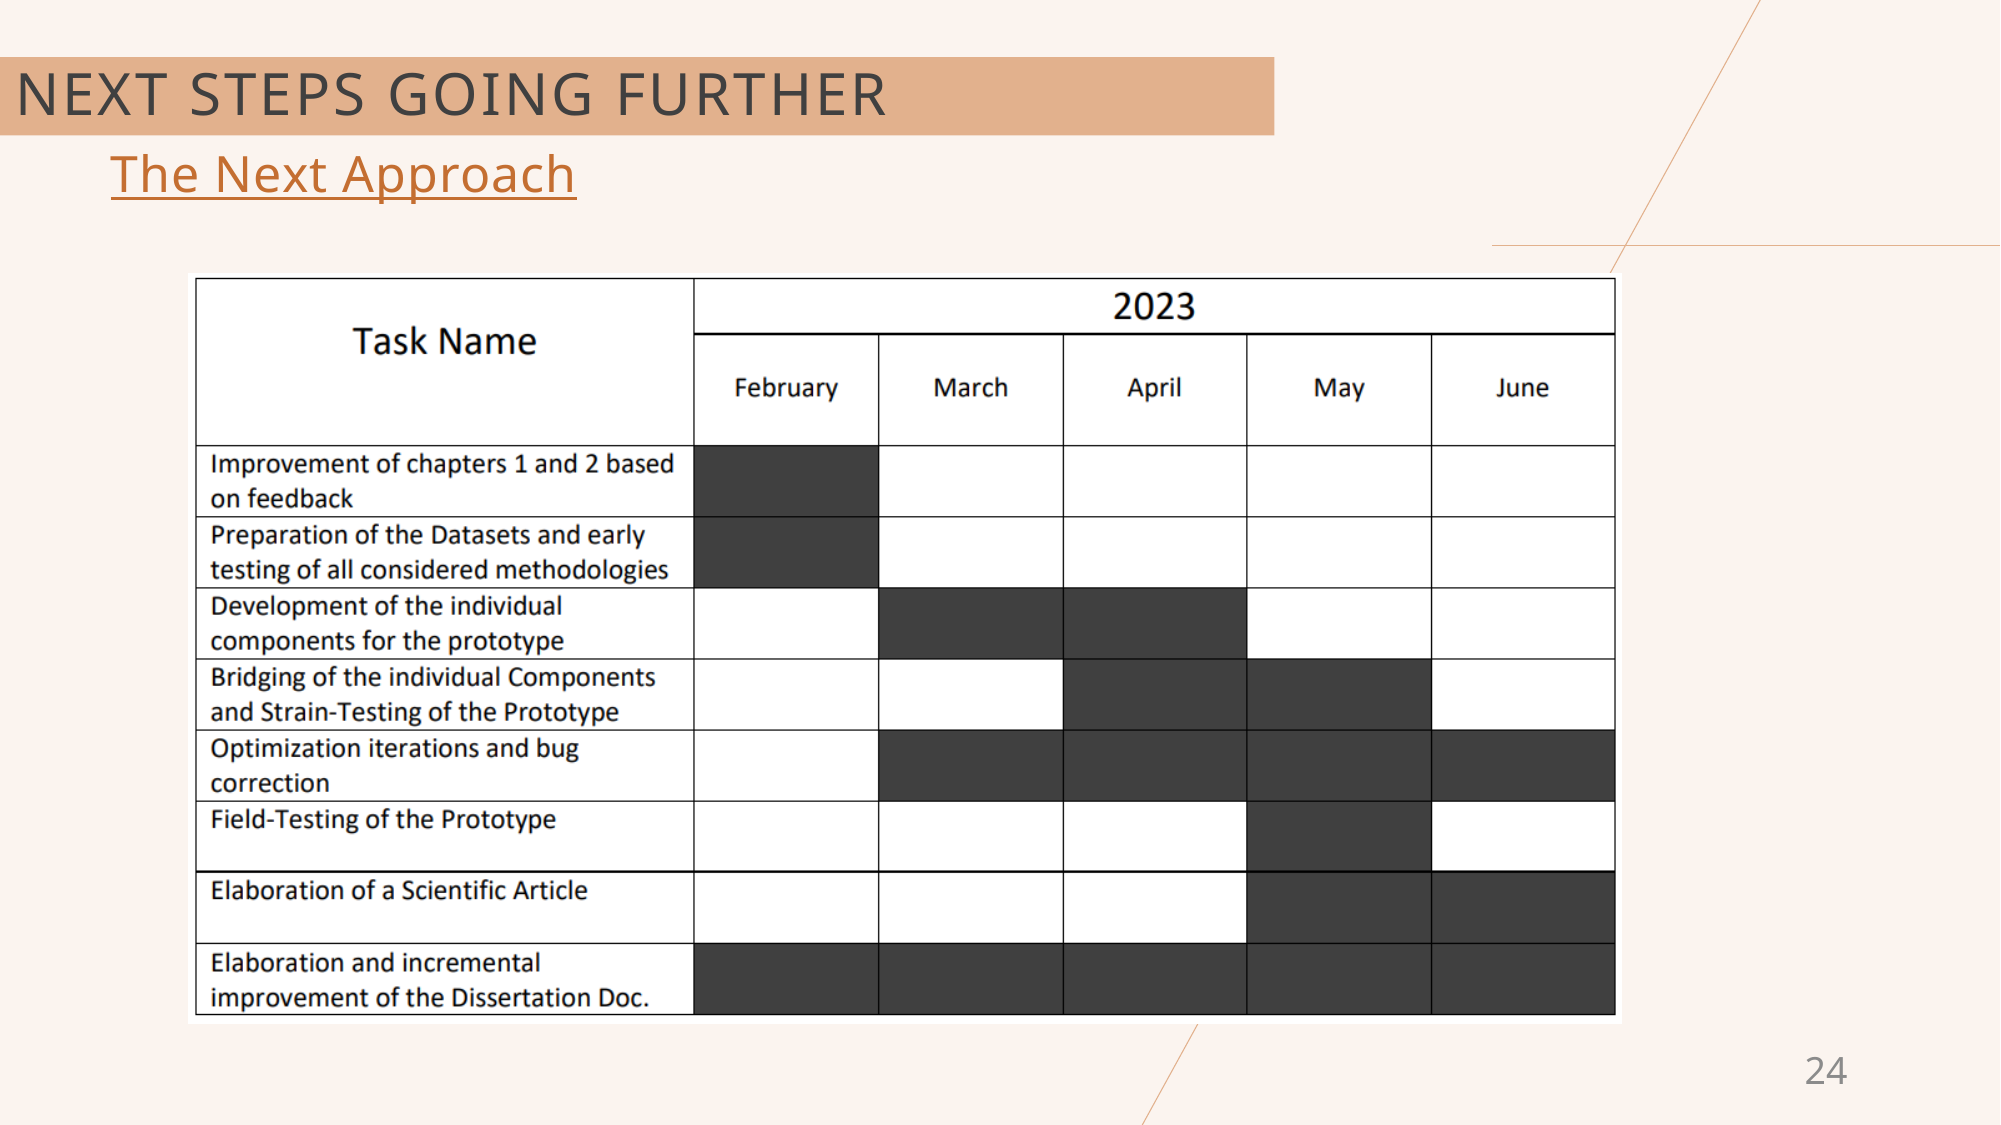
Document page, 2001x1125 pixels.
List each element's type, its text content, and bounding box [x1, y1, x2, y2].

picture [188, 273, 1622, 1024]
text_box The Next Approach [95, 135, 1187, 196]
slide_number 24 [1412, 1042, 1863, 1103]
title Next steps going further [0, 57, 1275, 136]
